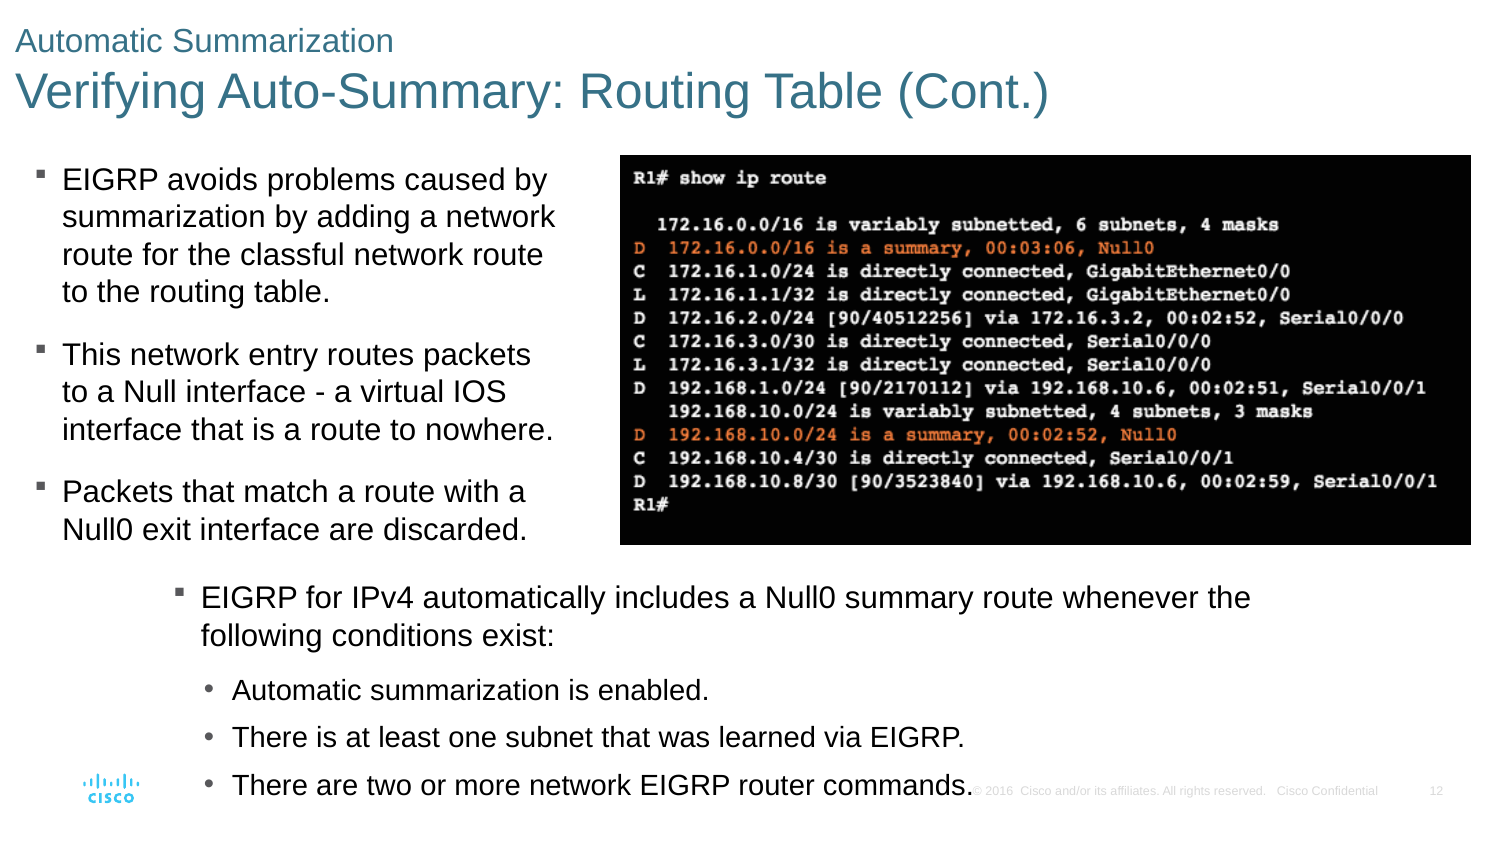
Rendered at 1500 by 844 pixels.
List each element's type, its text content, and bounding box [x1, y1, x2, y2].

picture [620, 155, 1471, 546]
text_box EIGRP for IPv4 automatically includes a Null0 summary route whenever the following conditions exist: Automatic summarization is enabled. There is at least one subnet that was learned via EIGRP. There are two or more network EIGRP router commands. [158, 570, 1371, 809]
title Automatic Summarization Verifying Auto-Summary: Routing Table (Cont.) [0, 6, 1223, 131]
list EIGRP avoids problems caused by summarization by adding a network route for the classful network route to the routing table. This network entry routes packets to a Null interface - a virtual IOS interface that is a route to nowhere. Packets that match a route with a Null0 exit interface are discarded. [19, 151, 591, 541]
